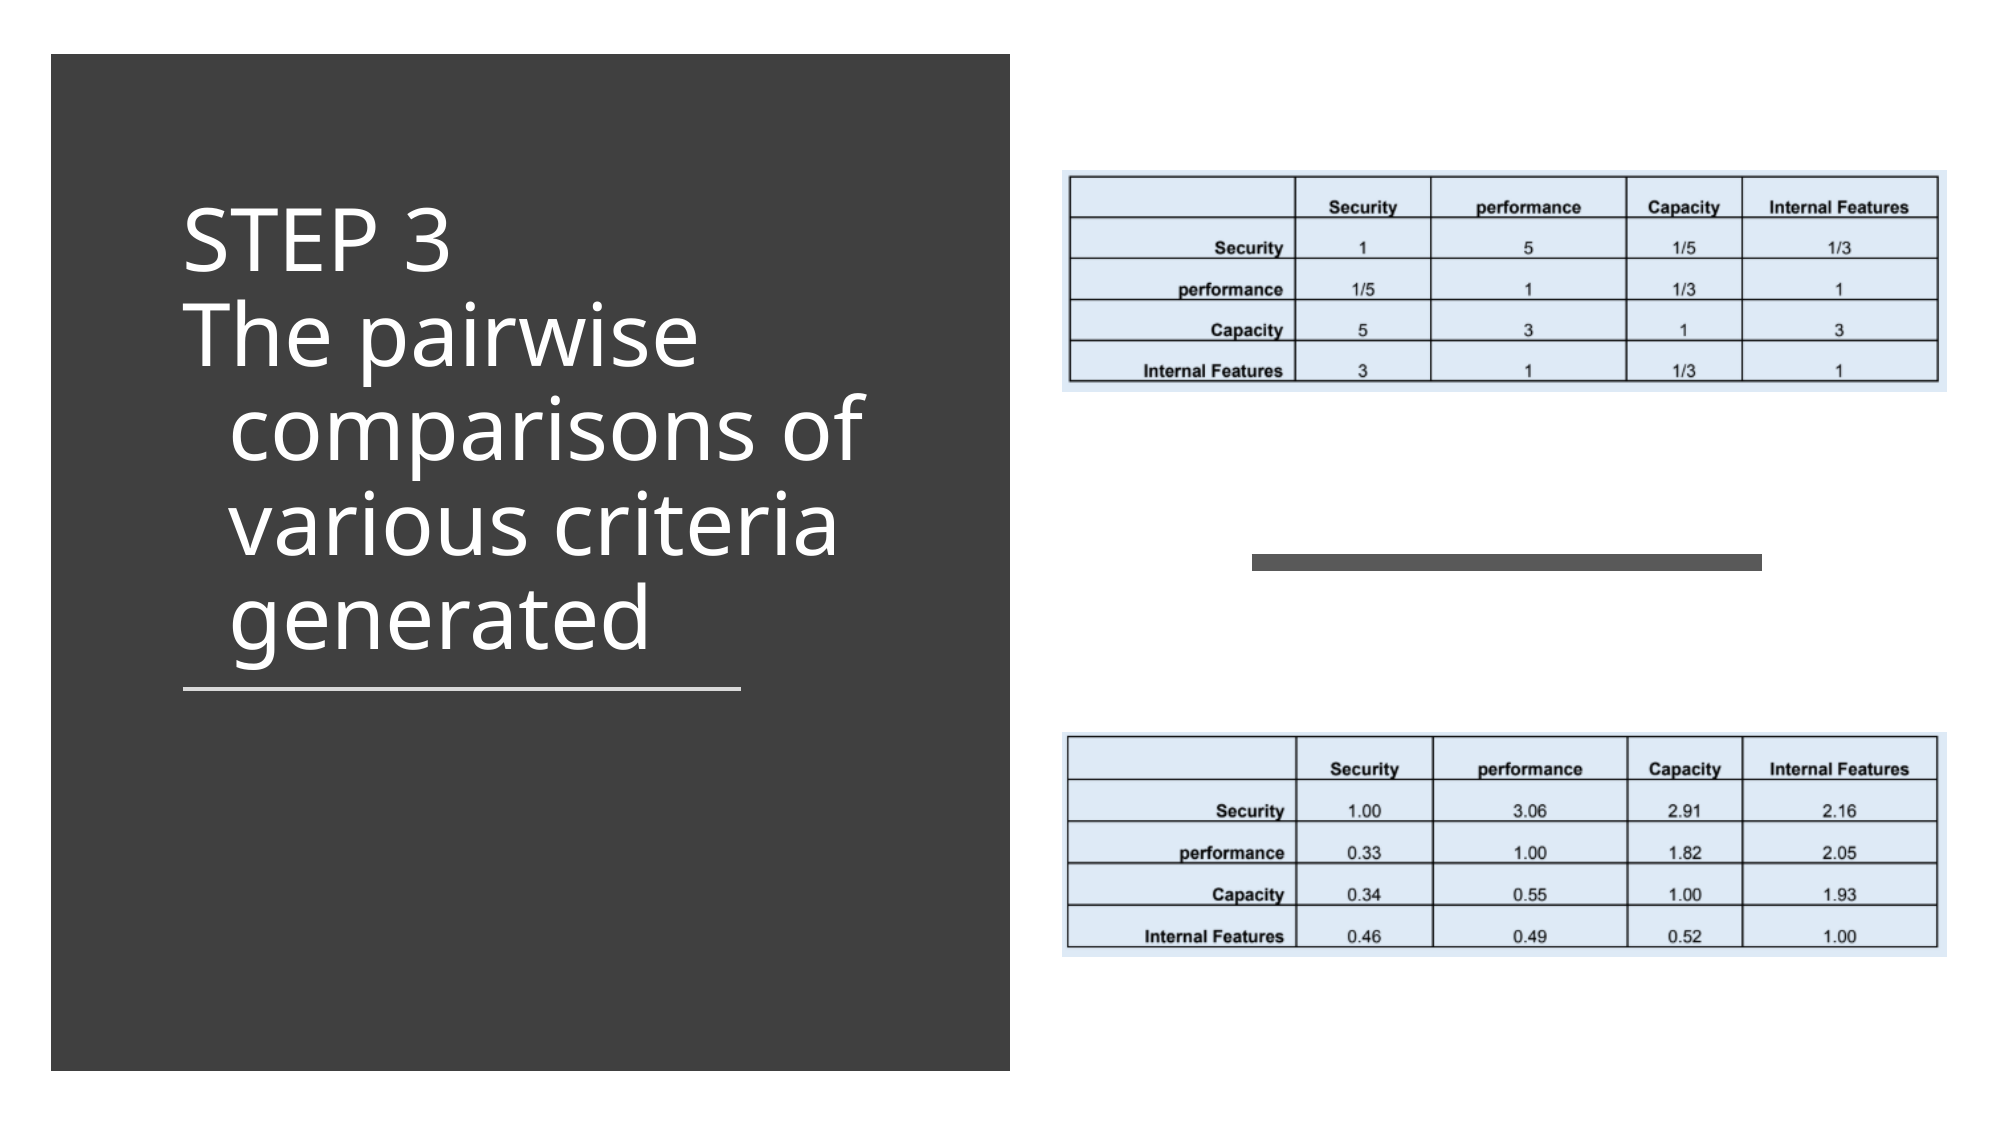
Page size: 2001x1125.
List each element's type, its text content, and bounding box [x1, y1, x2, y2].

title STEP 3 The pairwise comparisons of various criteria generated [167, 172, 899, 677]
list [1062, 732, 1947, 957]
picture [1062, 170, 1947, 392]
text_box [61, 64, 1001, 1061]
